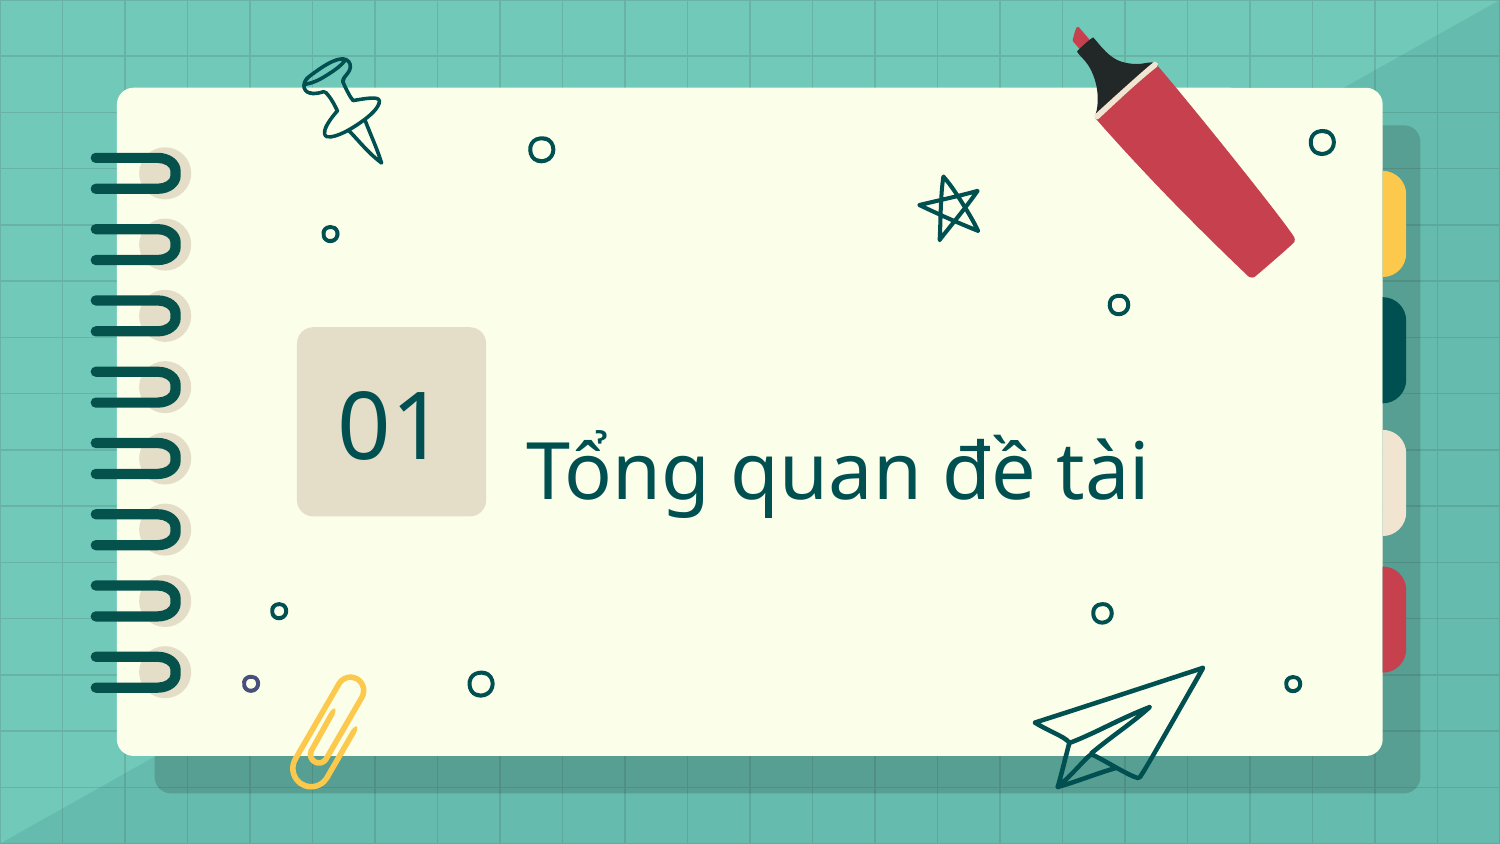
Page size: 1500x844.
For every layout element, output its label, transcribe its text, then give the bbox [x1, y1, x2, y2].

text_box [242, 674, 261, 693]
text_box [1091, 602, 1114, 625]
title 01 [297, 352, 487, 491]
text_box [296, 327, 487, 517]
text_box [1072, 26, 1296, 278]
title Tổng quan đề tài [511, 308, 1257, 531]
text_box [1107, 293, 1131, 317]
